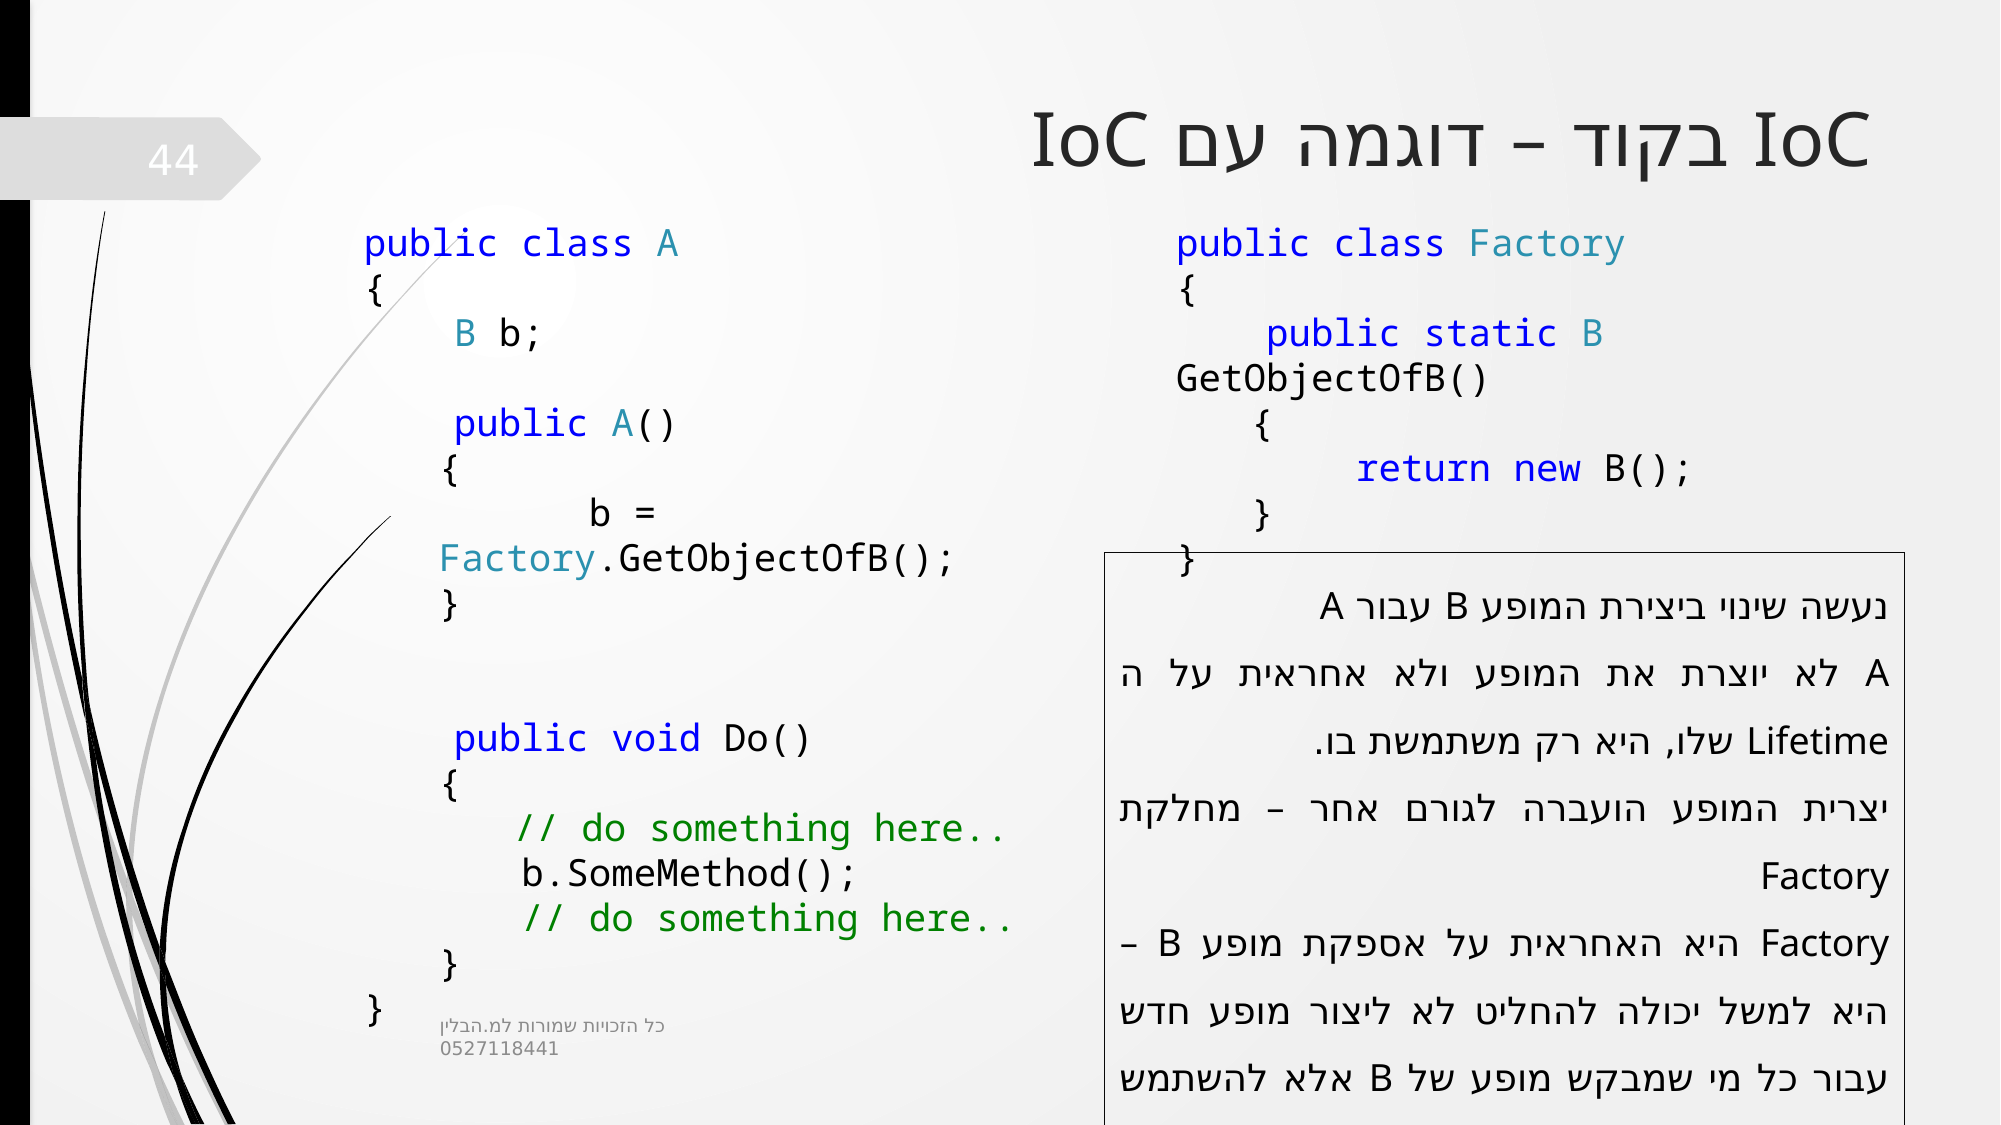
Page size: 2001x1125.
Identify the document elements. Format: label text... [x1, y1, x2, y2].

text_box public class Factory { public static B GetObjectOfB() { return new B(); } } [1161, 211, 1929, 587]
title IoC בקוד – דוגמה עם IoC [349, 83, 1888, 199]
slide_number 44 [87, 129, 216, 190]
footer כל הזכויות שמורות למ.הבלין 0527118441 [424, 1006, 761, 1067]
text_box public class A { B b; public A() { b = Factory.GetObjectOfB(); } public void Do() { // do something here.. b.SomeMethod(); // do something here.. } } [349, 211, 1161, 1037]
text_box נעשה שינוי ביצירת המופע B עבור A A לא יוצרת את המופע ולא אחראית על ה Lifetime שלו, היא רק משתמשת בו. יצרית המופע הועברה לגורם אחר – מחלקת Factory Factory היא האחראית על אספקת מופע B – היא למשל יכולה להחליט לא ליצור מופע חדש עבור כל מי שמבקש מופע של B אלא להשתמש באותו מופע, אם זה מתאים לפונקציונליות של B. [1104, 552, 1905, 1125]
